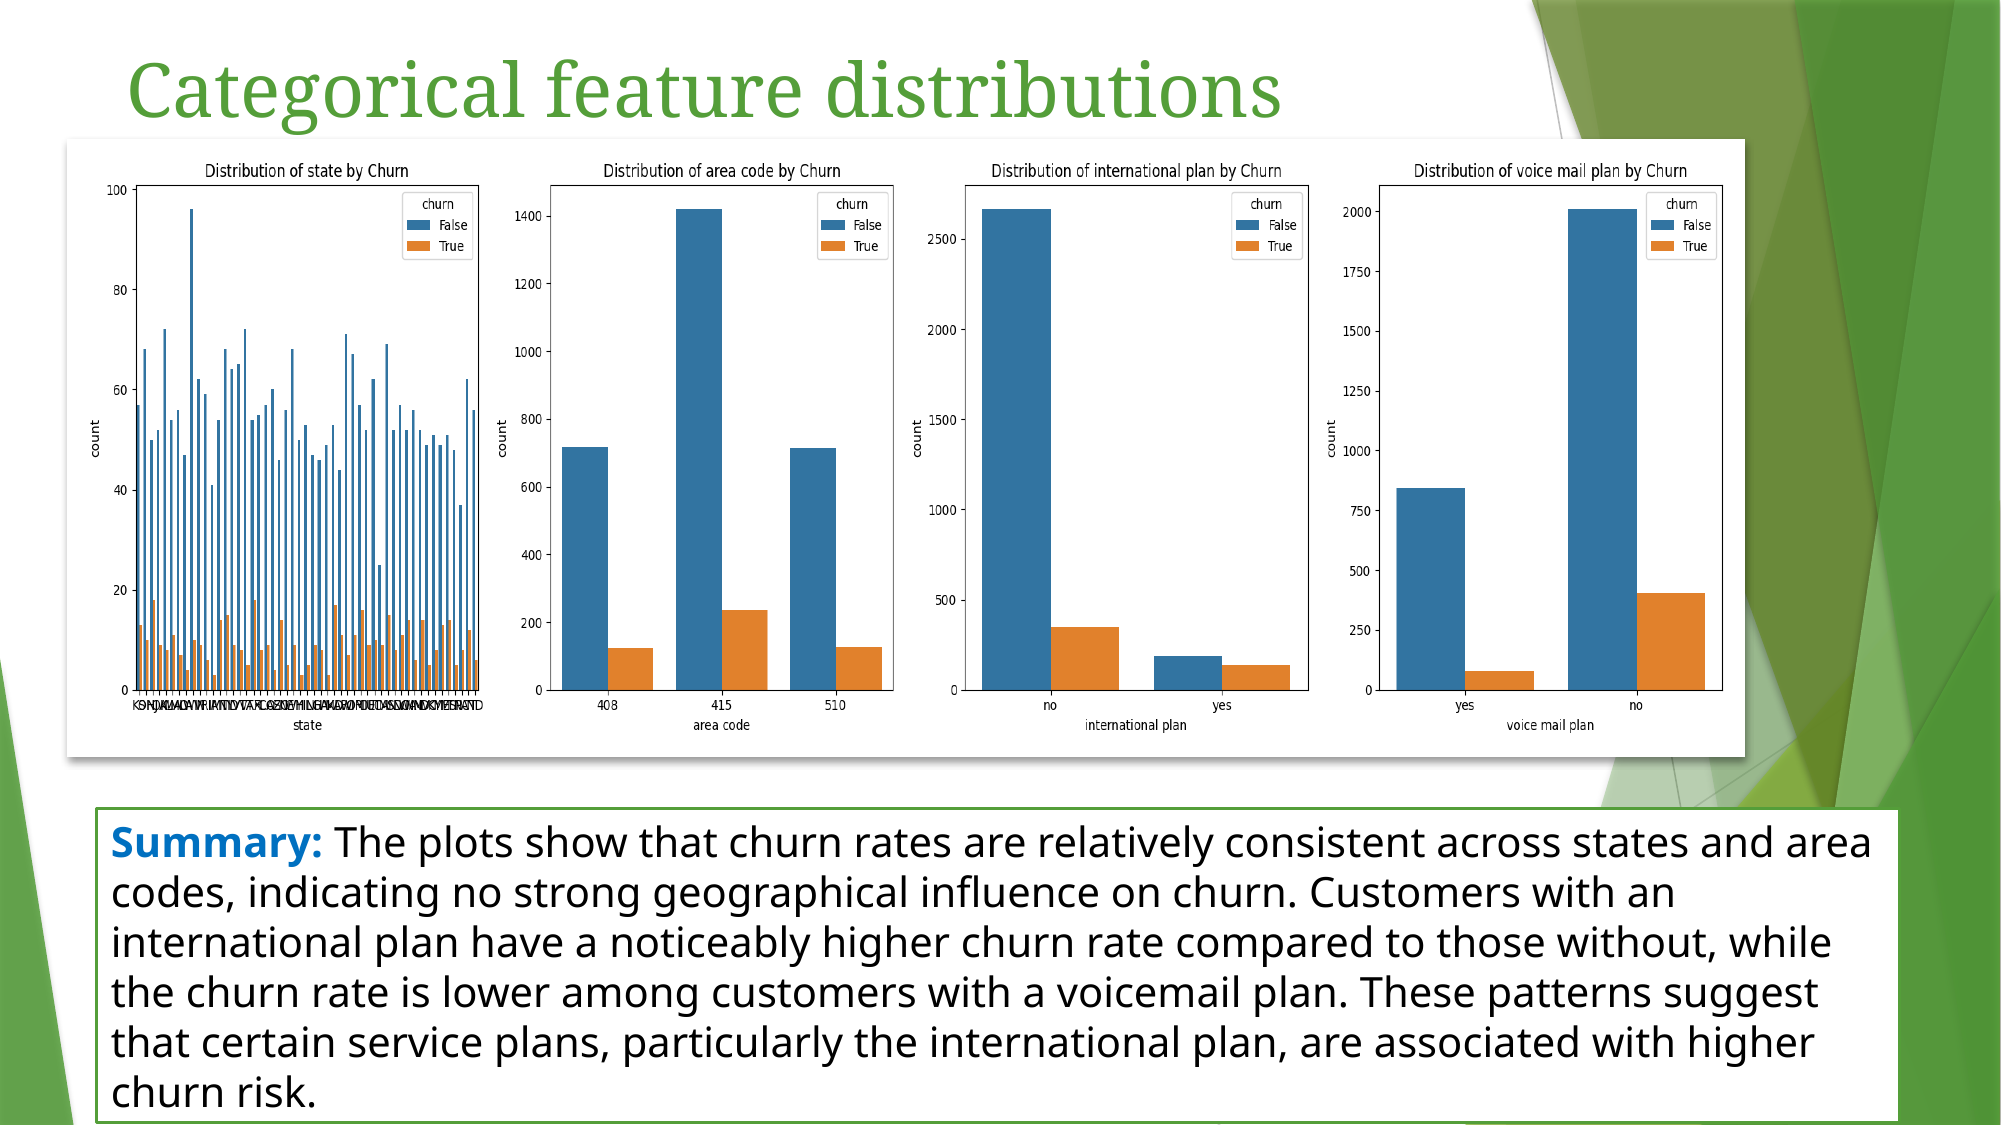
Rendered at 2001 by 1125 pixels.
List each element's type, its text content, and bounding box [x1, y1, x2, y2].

title Categorical feature distributions [111, 35, 1522, 138]
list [80, 152, 1731, 744]
text_box Summary: The plots show that churn rates are relatively consistent across states and area codes, indicating no strong geographical influence on churn. Customers with an international plan have a noticeably higher churn rate compared to those without, while the churn rate is lower among customers with a voicemail plan. These patterns suggest that certain service plans, particularly the international plan, are associated with higher churn risk. [95, 807, 1901, 1124]
